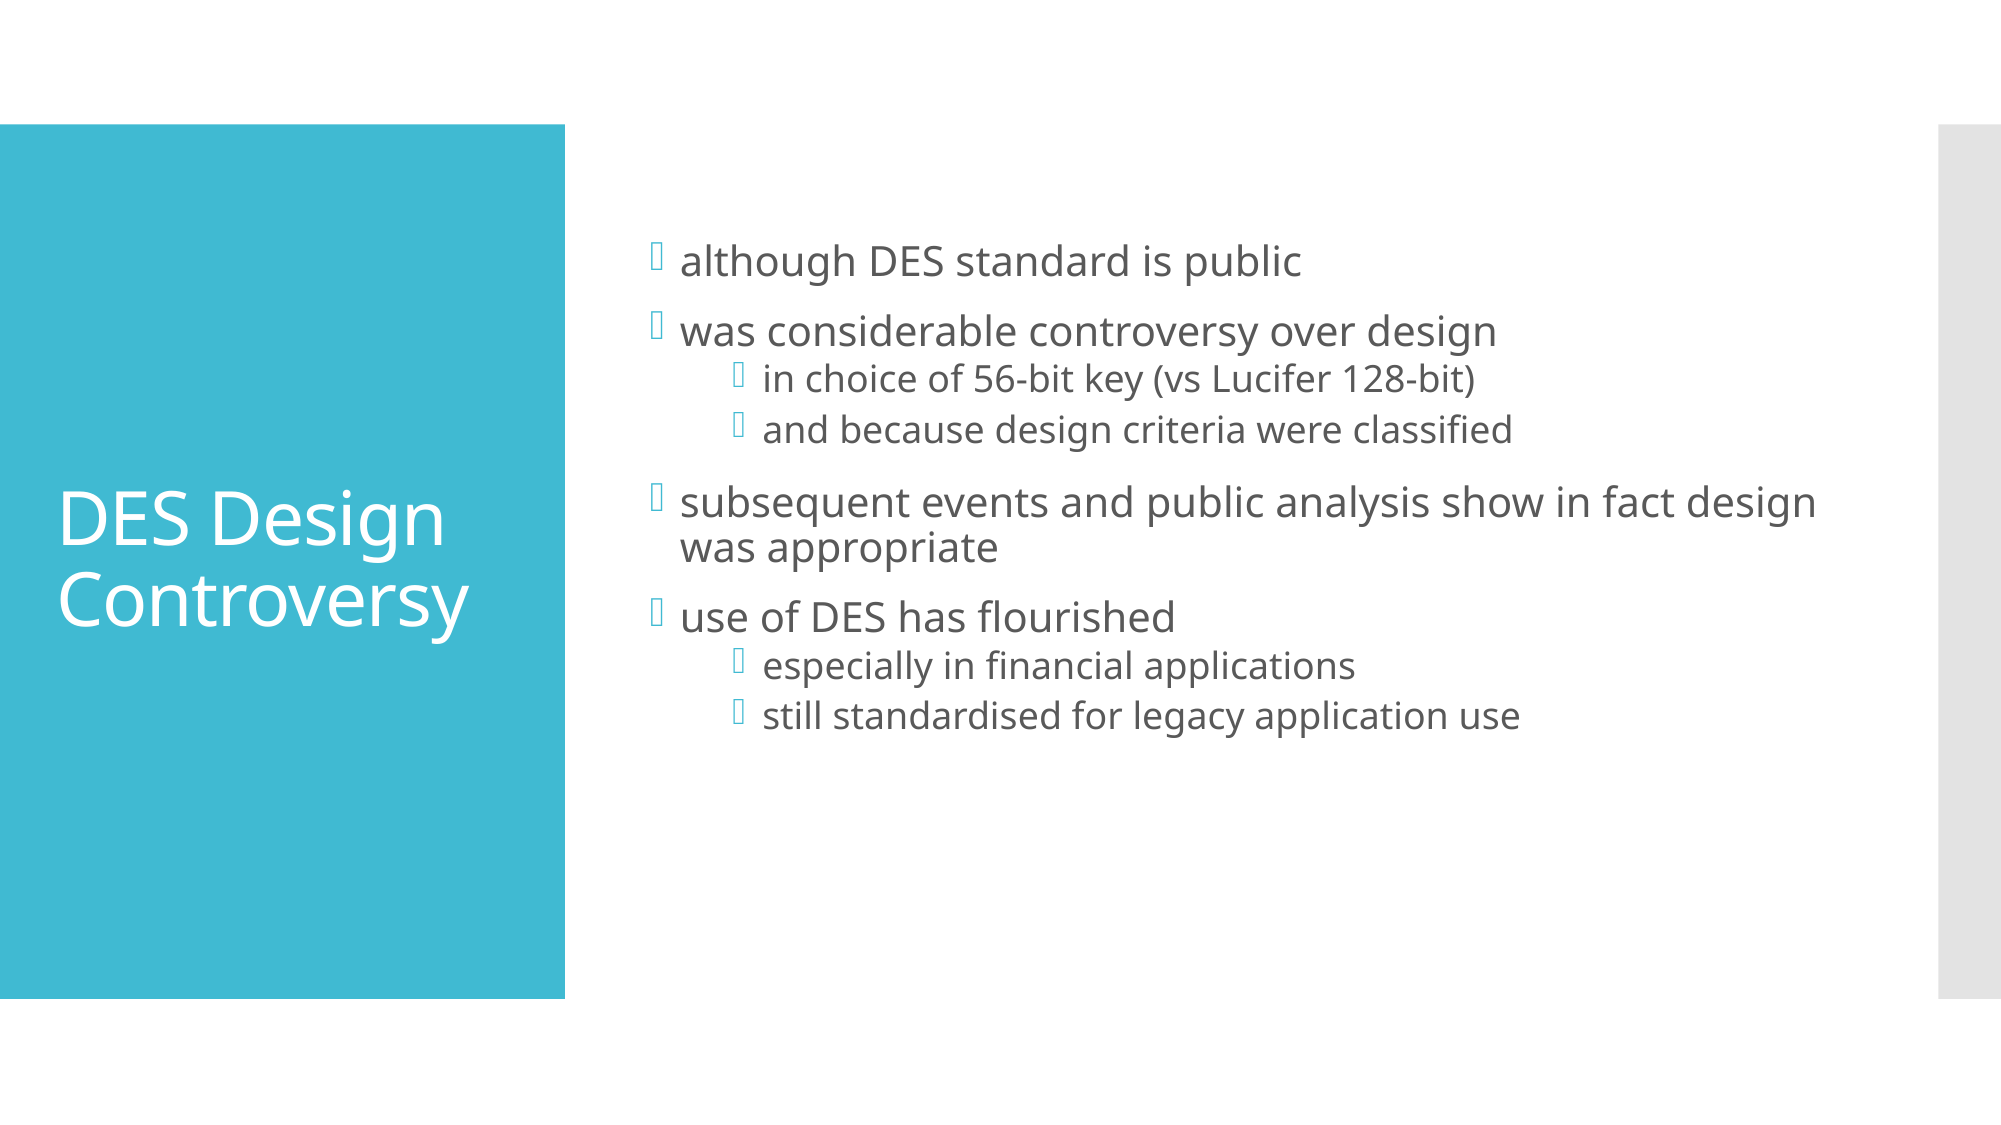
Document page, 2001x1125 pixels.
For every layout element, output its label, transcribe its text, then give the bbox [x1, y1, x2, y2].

title DES Design Controversy [41, 184, 525, 940]
list although DES standard is public was considerable controversy over design in choice of 56-bit key (vs Lucifer 128-bit) and because design criteria were classified subsequent events and public analysis show in fact design was appropriate use of DES has flourished especially in financial applications still standardised for legacy application use [634, 141, 1835, 982]
